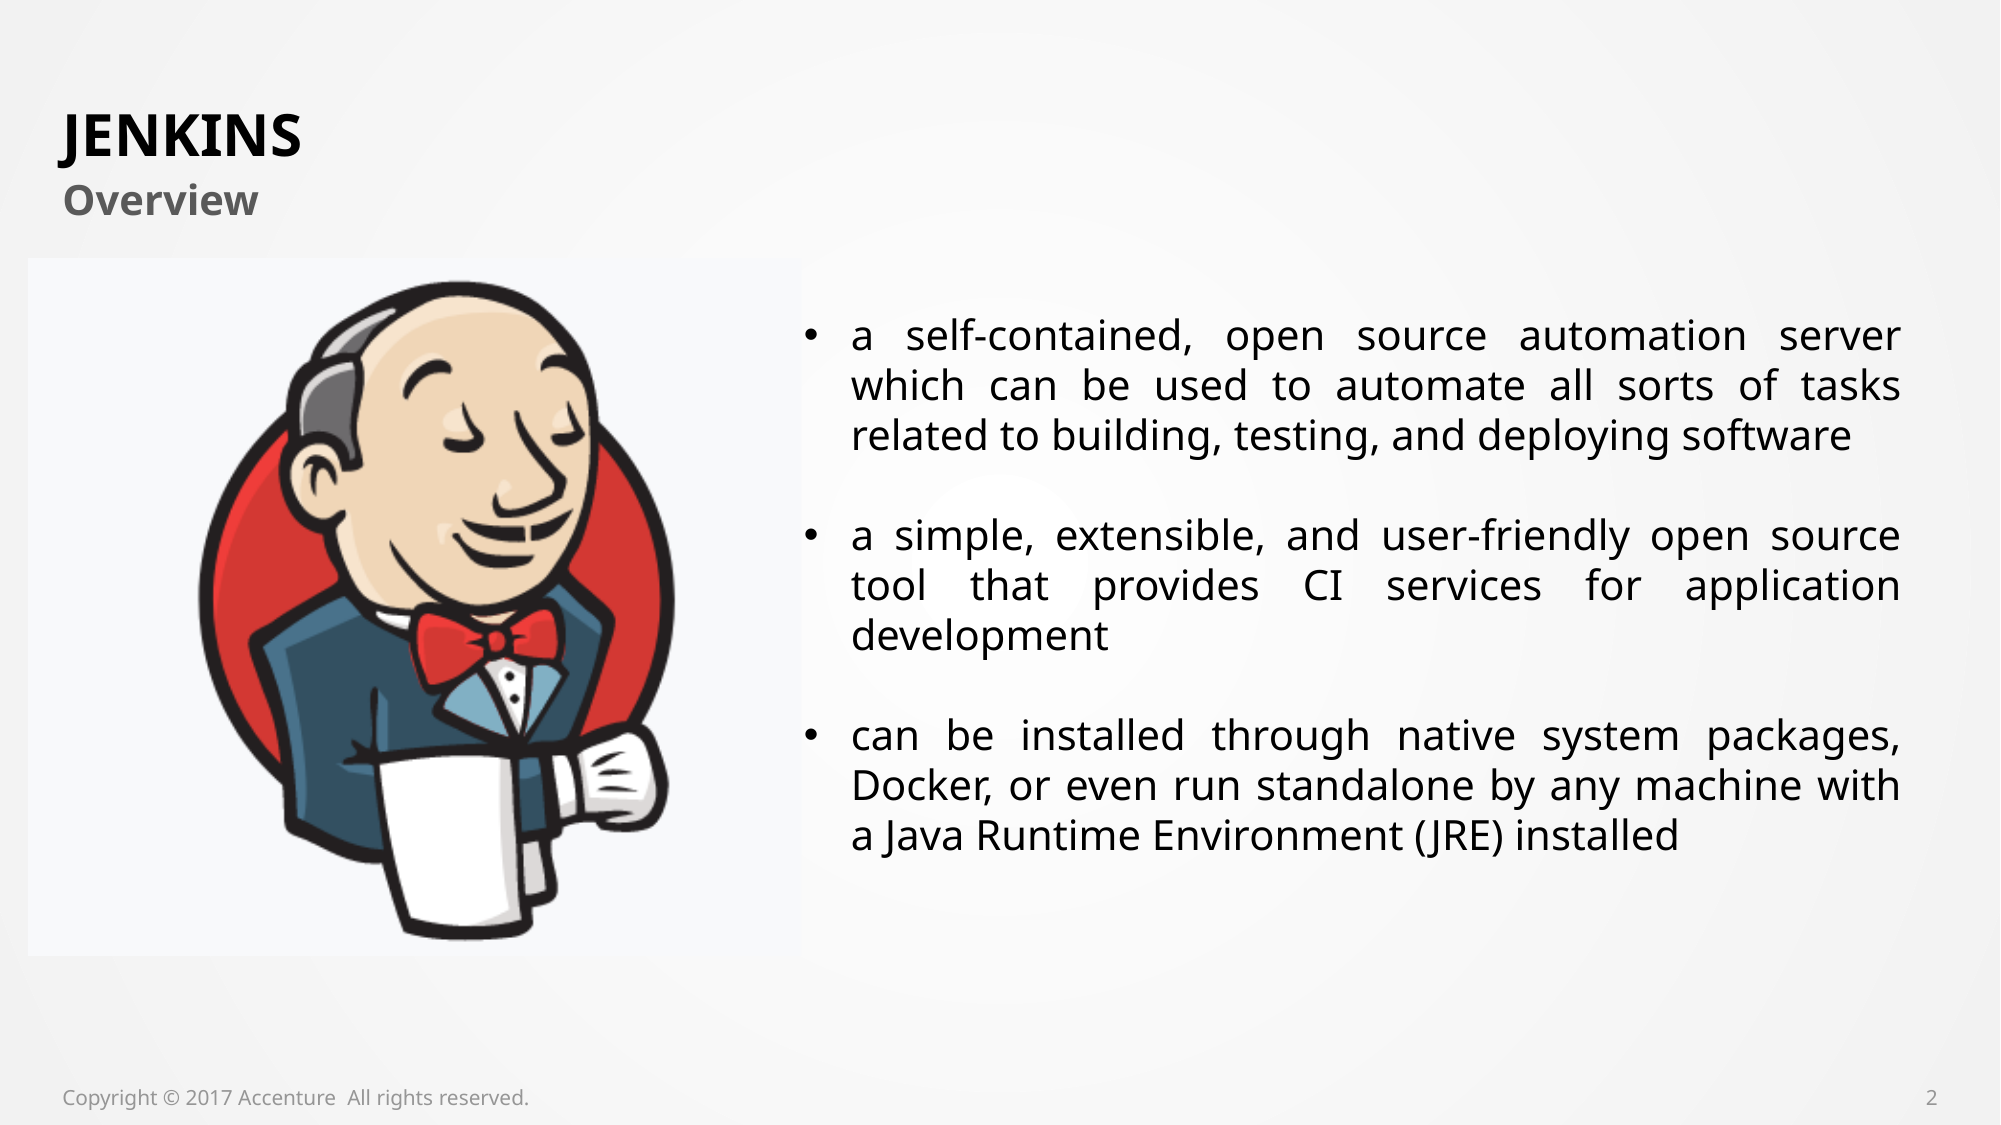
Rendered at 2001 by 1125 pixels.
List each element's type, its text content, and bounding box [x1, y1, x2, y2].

list Overview [62, 166, 1938, 232]
slide_number 2 [1887, 1078, 1938, 1113]
text_box a self-contained, open source automation server which can be used to automate all sorts of tasks related to building, testing, and deploying software a simple, extensible, and user-friendly open source tool that provides CI services for application development can be installed through native system packages, Docker, or even run standalone by any machine with a Java Runtime Environment (JRE) installed [803, 308, 1902, 867]
footer Copyright © 2017 Accenture All rights reserved. [62, 1078, 1000, 1113]
picture [27, 258, 802, 956]
title Jenkins [62, 0, 1938, 166]
